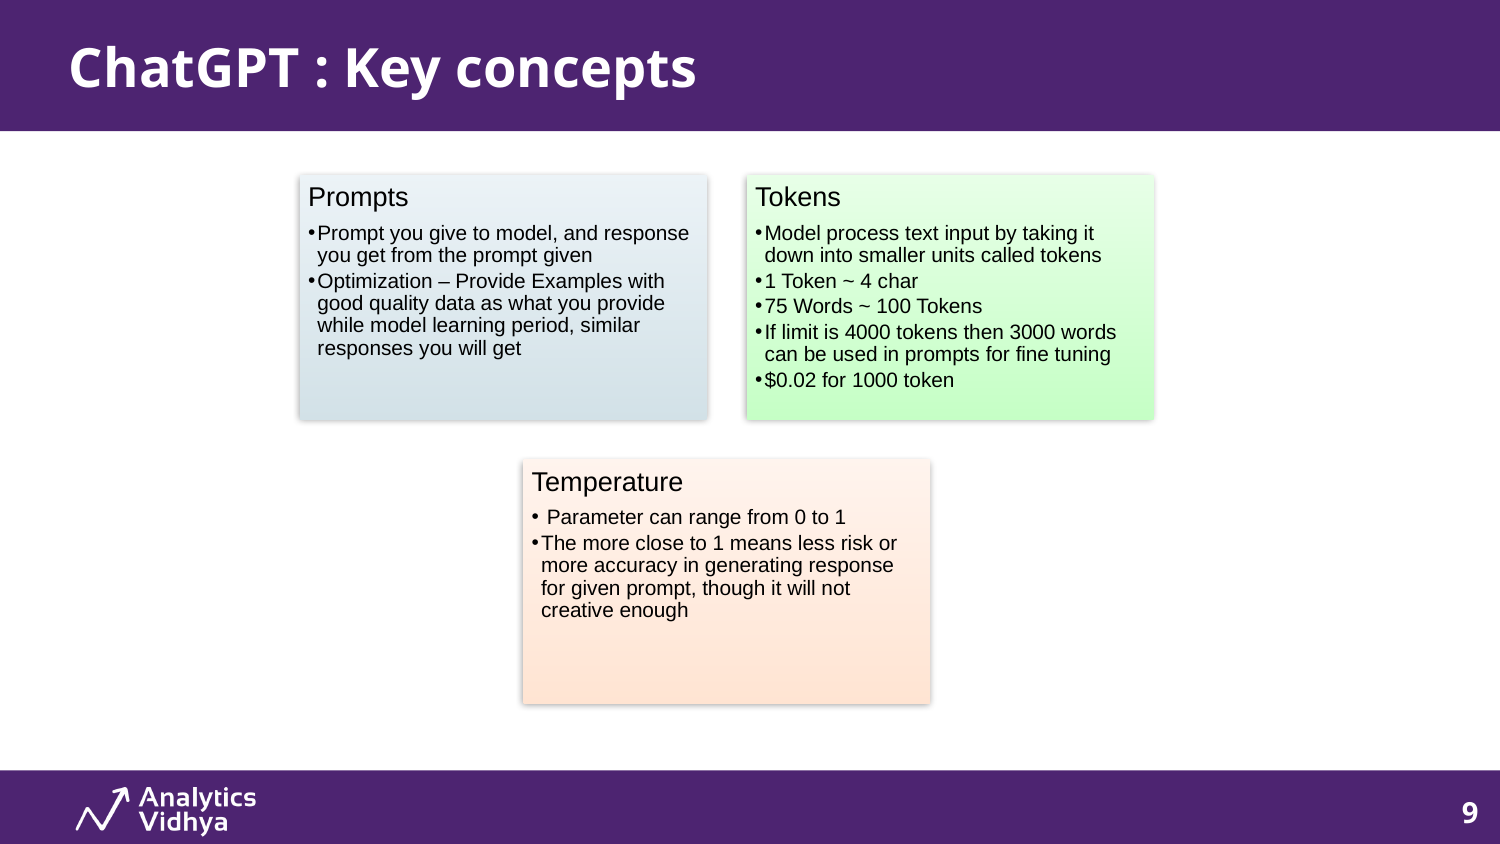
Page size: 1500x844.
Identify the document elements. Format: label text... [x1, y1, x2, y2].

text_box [254, 174, 1199, 705]
picture [68, 783, 263, 840]
slide_number 9 [1403, 779, 1494, 844]
title ChatGPT : Key concepts [0, 0, 1500, 132]
